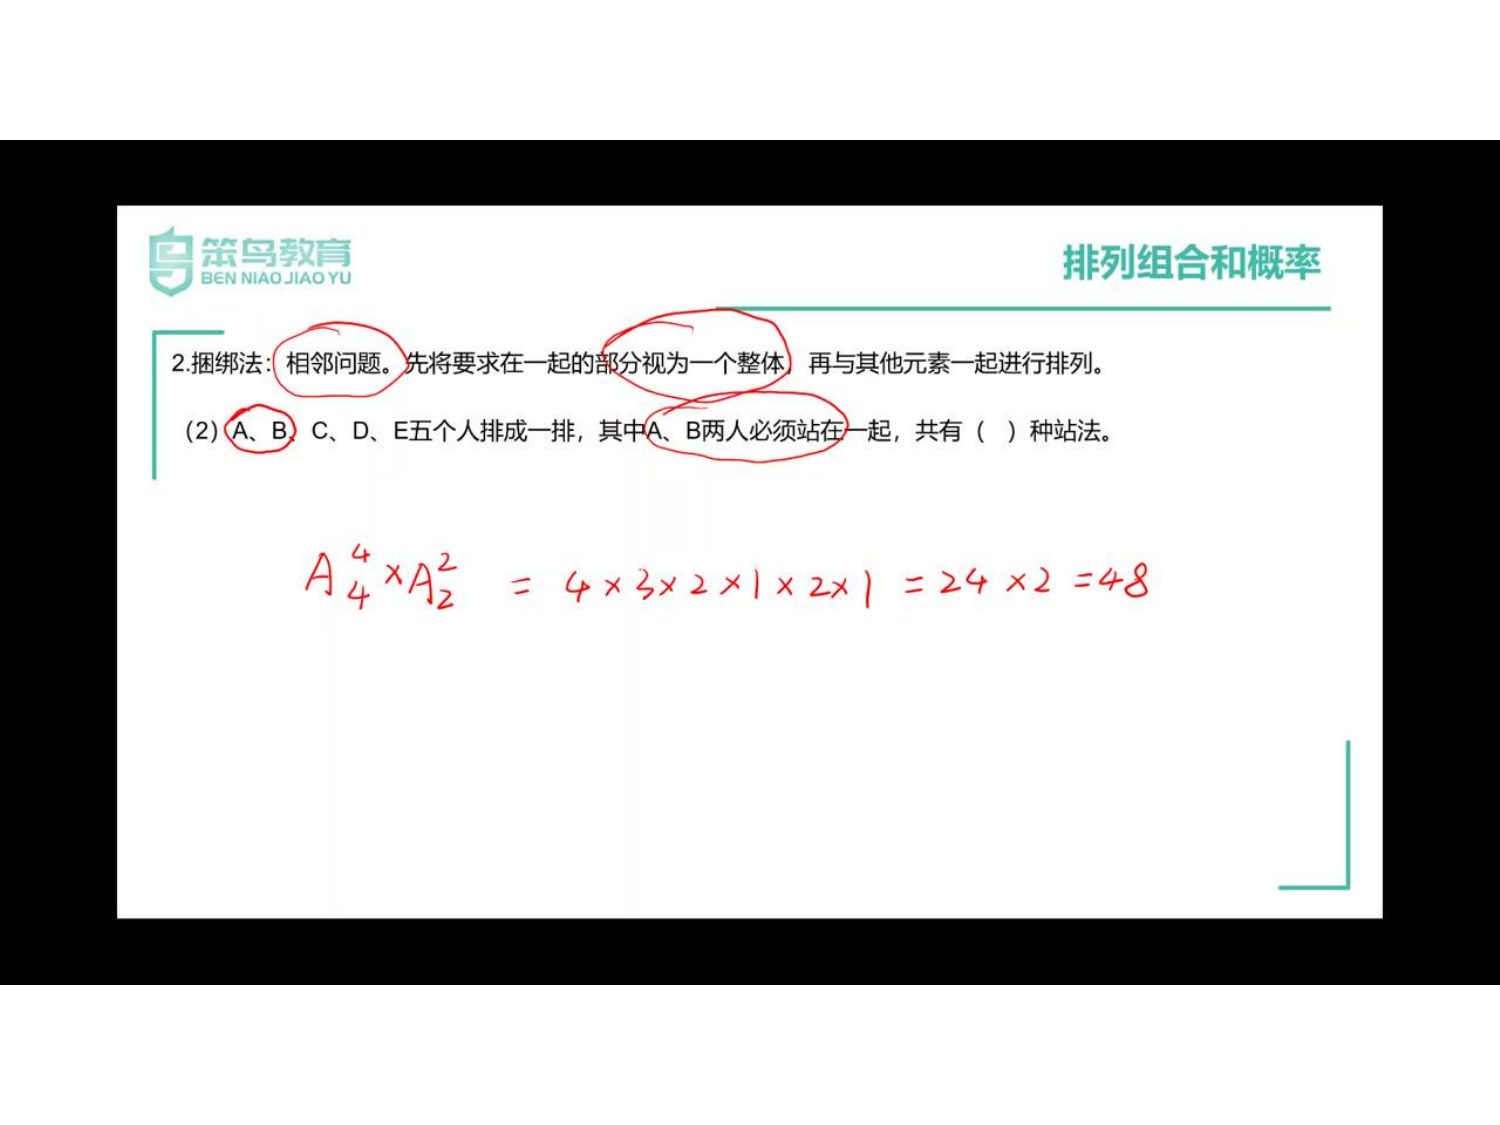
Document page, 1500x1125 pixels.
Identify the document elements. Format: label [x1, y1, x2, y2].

picture [0, 140, 1500, 985]
